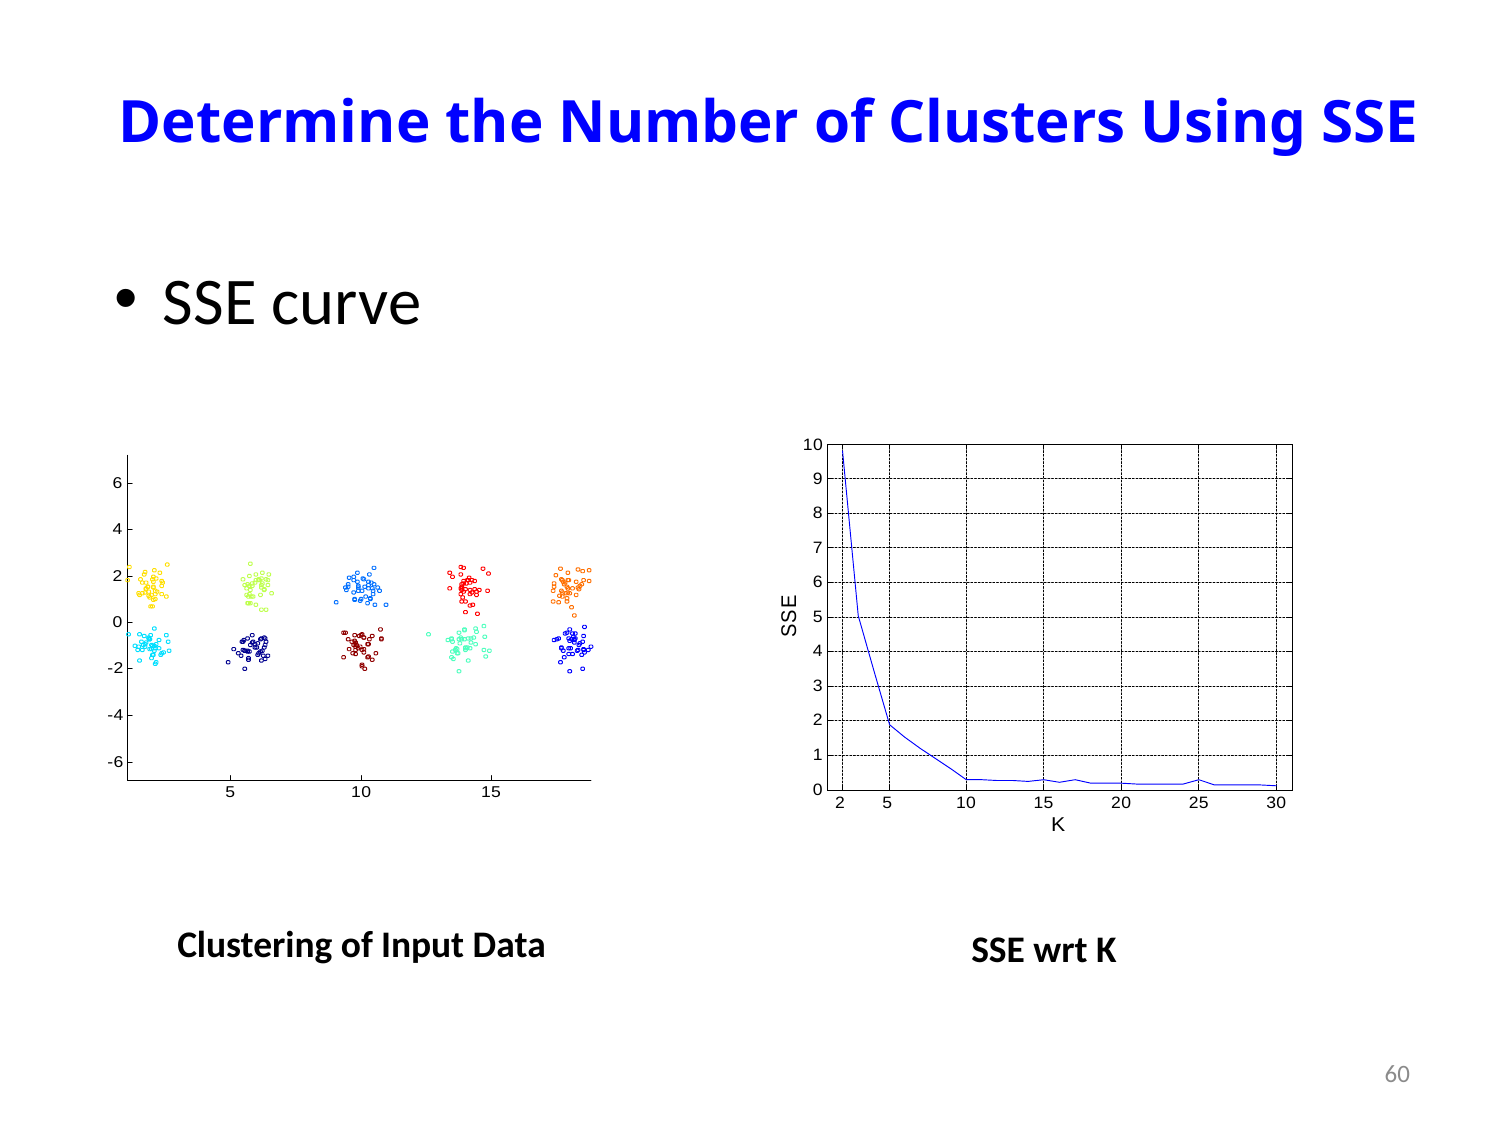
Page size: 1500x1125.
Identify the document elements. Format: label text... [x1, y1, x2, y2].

text_box Clustering of Input Data [162, 913, 588, 973]
picture [749, 412, 1351, 838]
picture [49, 424, 650, 826]
title Determine the Number of Clusters Using SSE [87, 24, 1450, 213]
text_box SSE wrt K [956, 918, 1144, 978]
list SSE curve [99, 249, 1375, 925]
slide_number 60 [1074, 1042, 1425, 1103]
